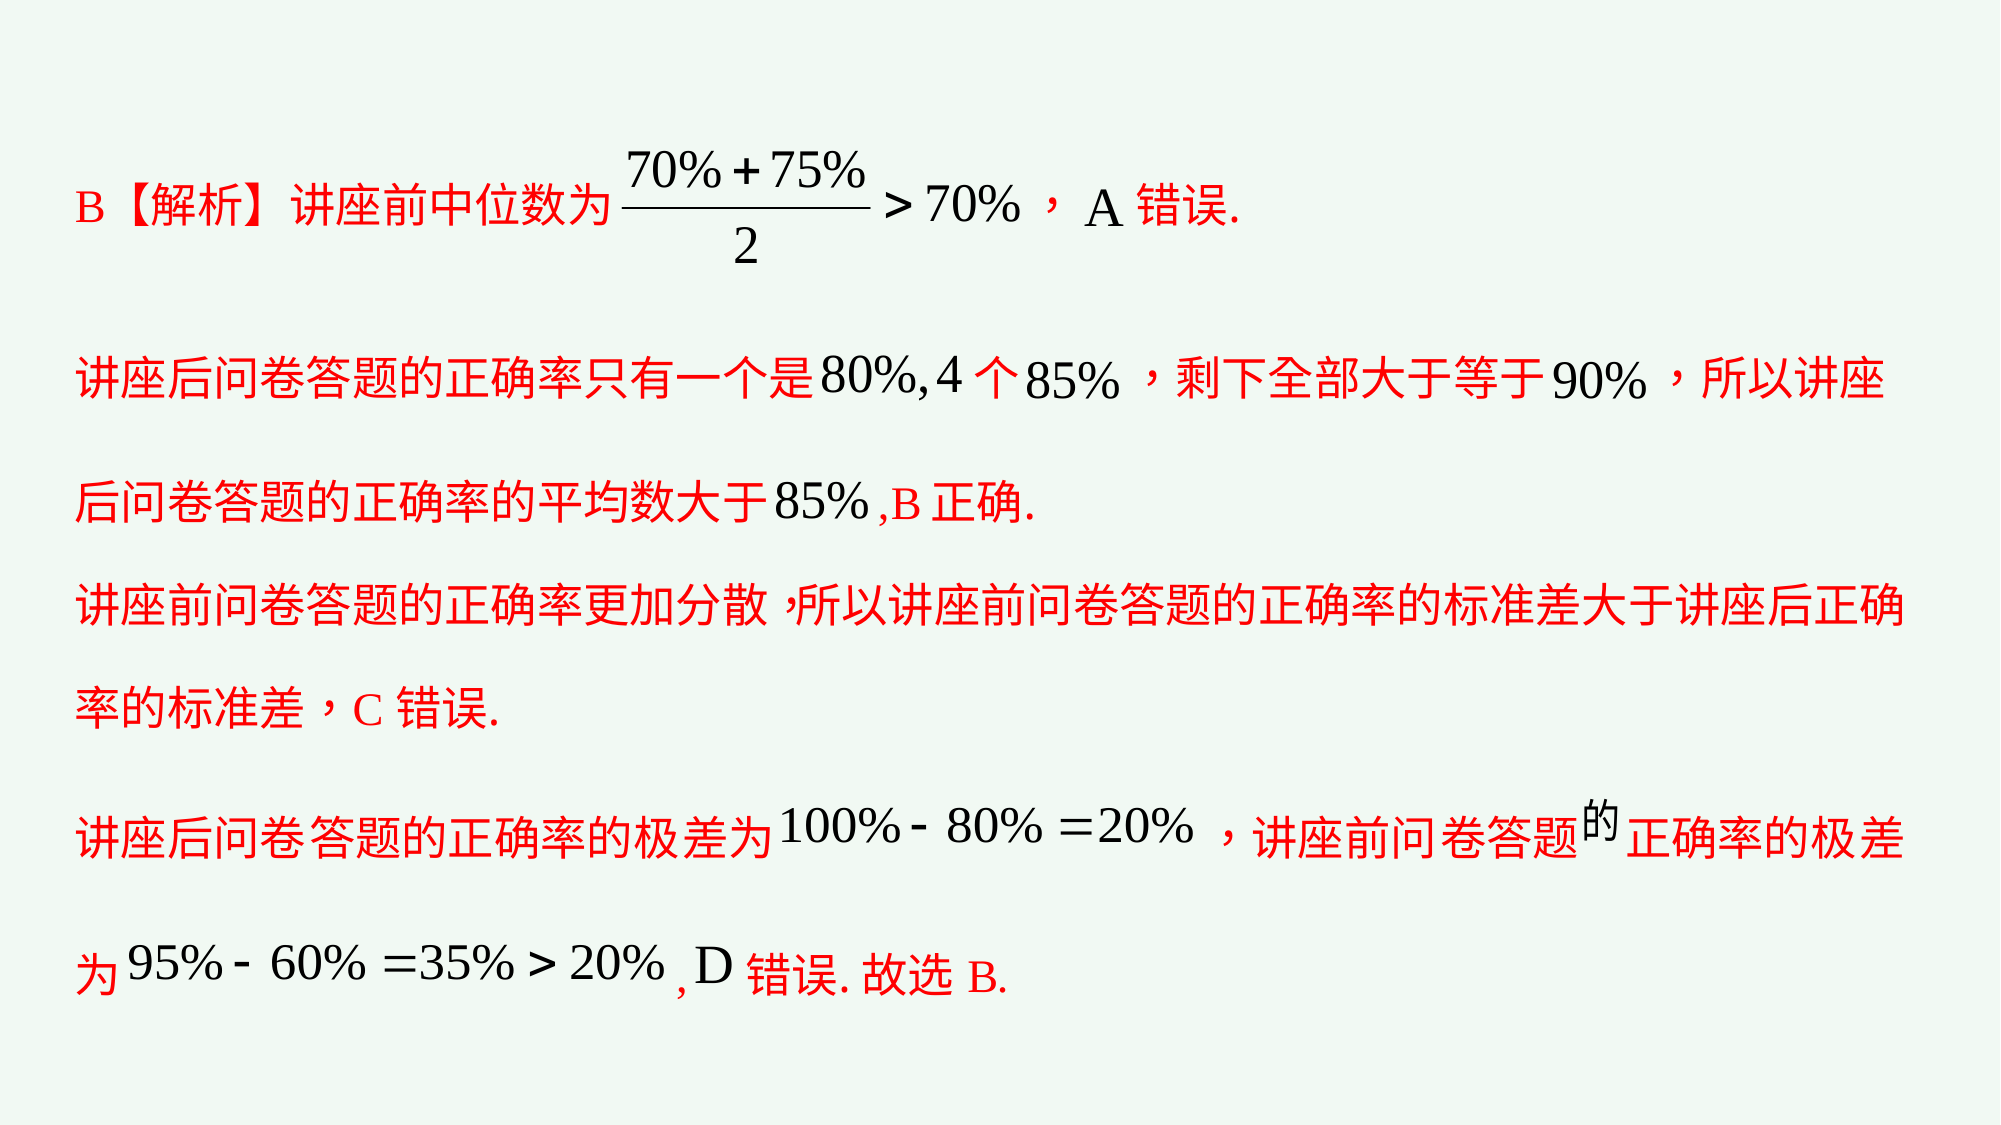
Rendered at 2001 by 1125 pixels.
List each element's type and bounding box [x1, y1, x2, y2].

text_box [74, 102, 1907, 1039]
